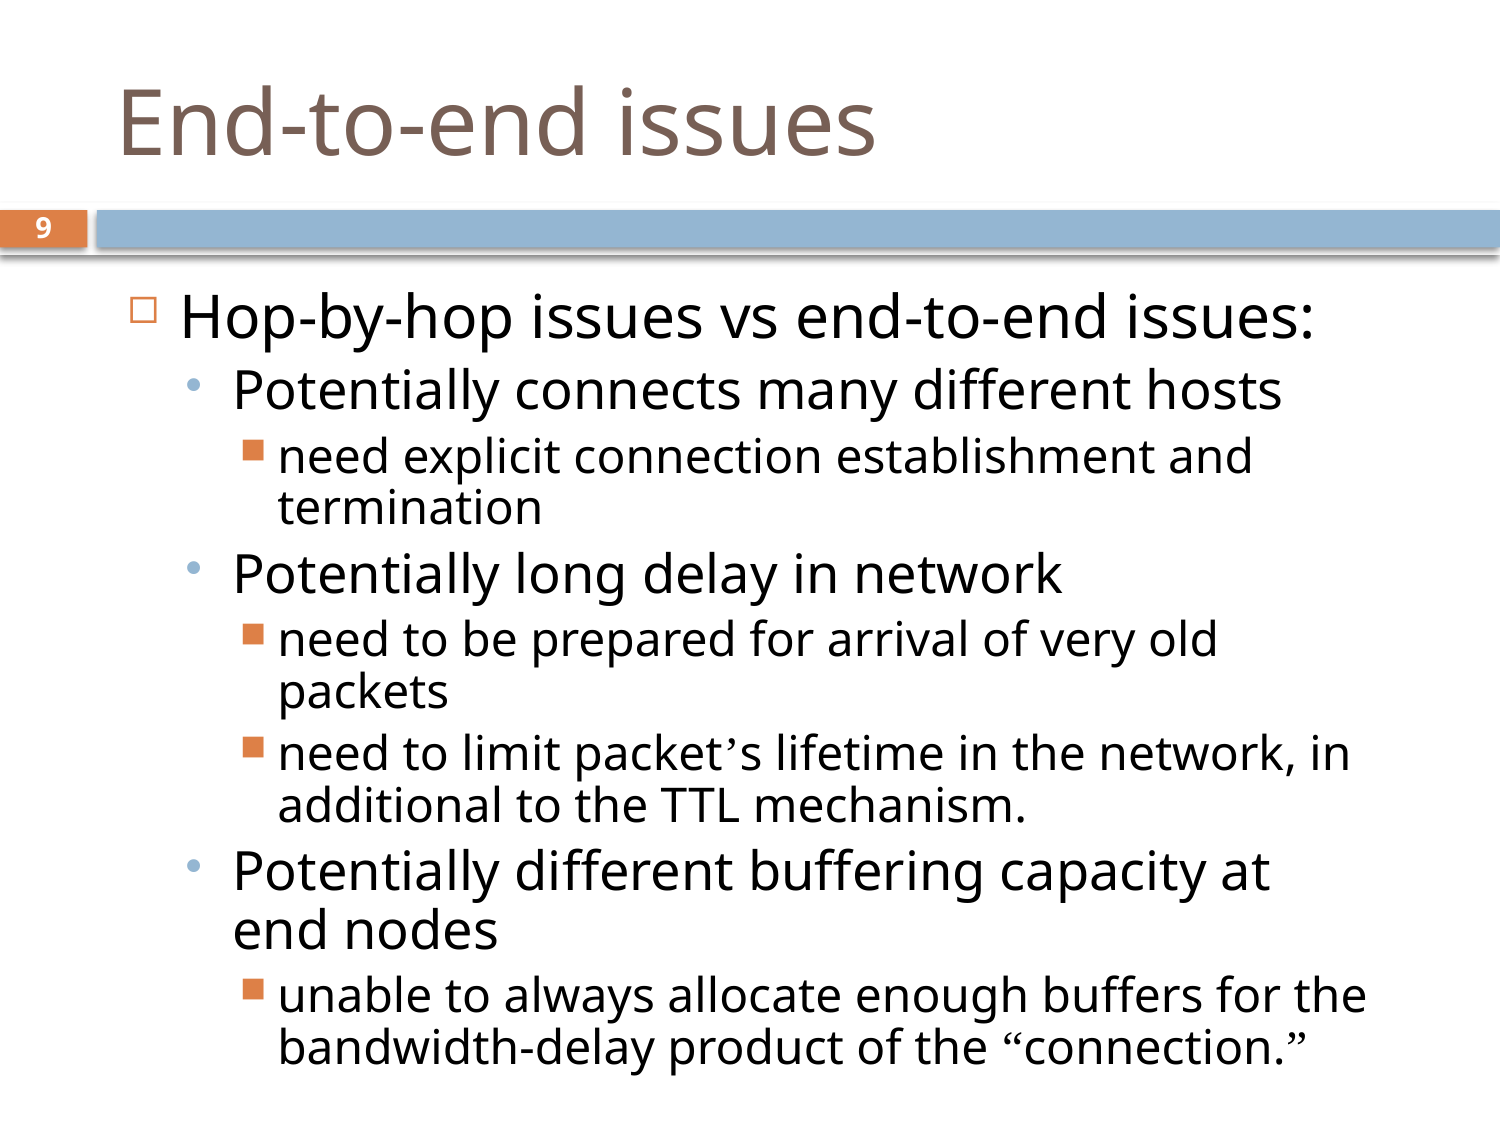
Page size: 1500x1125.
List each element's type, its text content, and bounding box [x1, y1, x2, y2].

title End-to-end issues [100, 37, 1438, 200]
list Hop-by-hop issues vs end-to-end issues: Potentially connects many different hosts need explicit connection establishment and termination Potentially long delay in network need to be prepared for arrival of very old packets need to limit packet’s lifetime in the network, in additional to the TTL mechanism. Potentially different buffering capacity at end nodes unable to always allocate enough buffers for the bandwidth-delay product of the “connection.” [112, 278, 1388, 1038]
slide_number 9 [0, 208, 88, 249]
